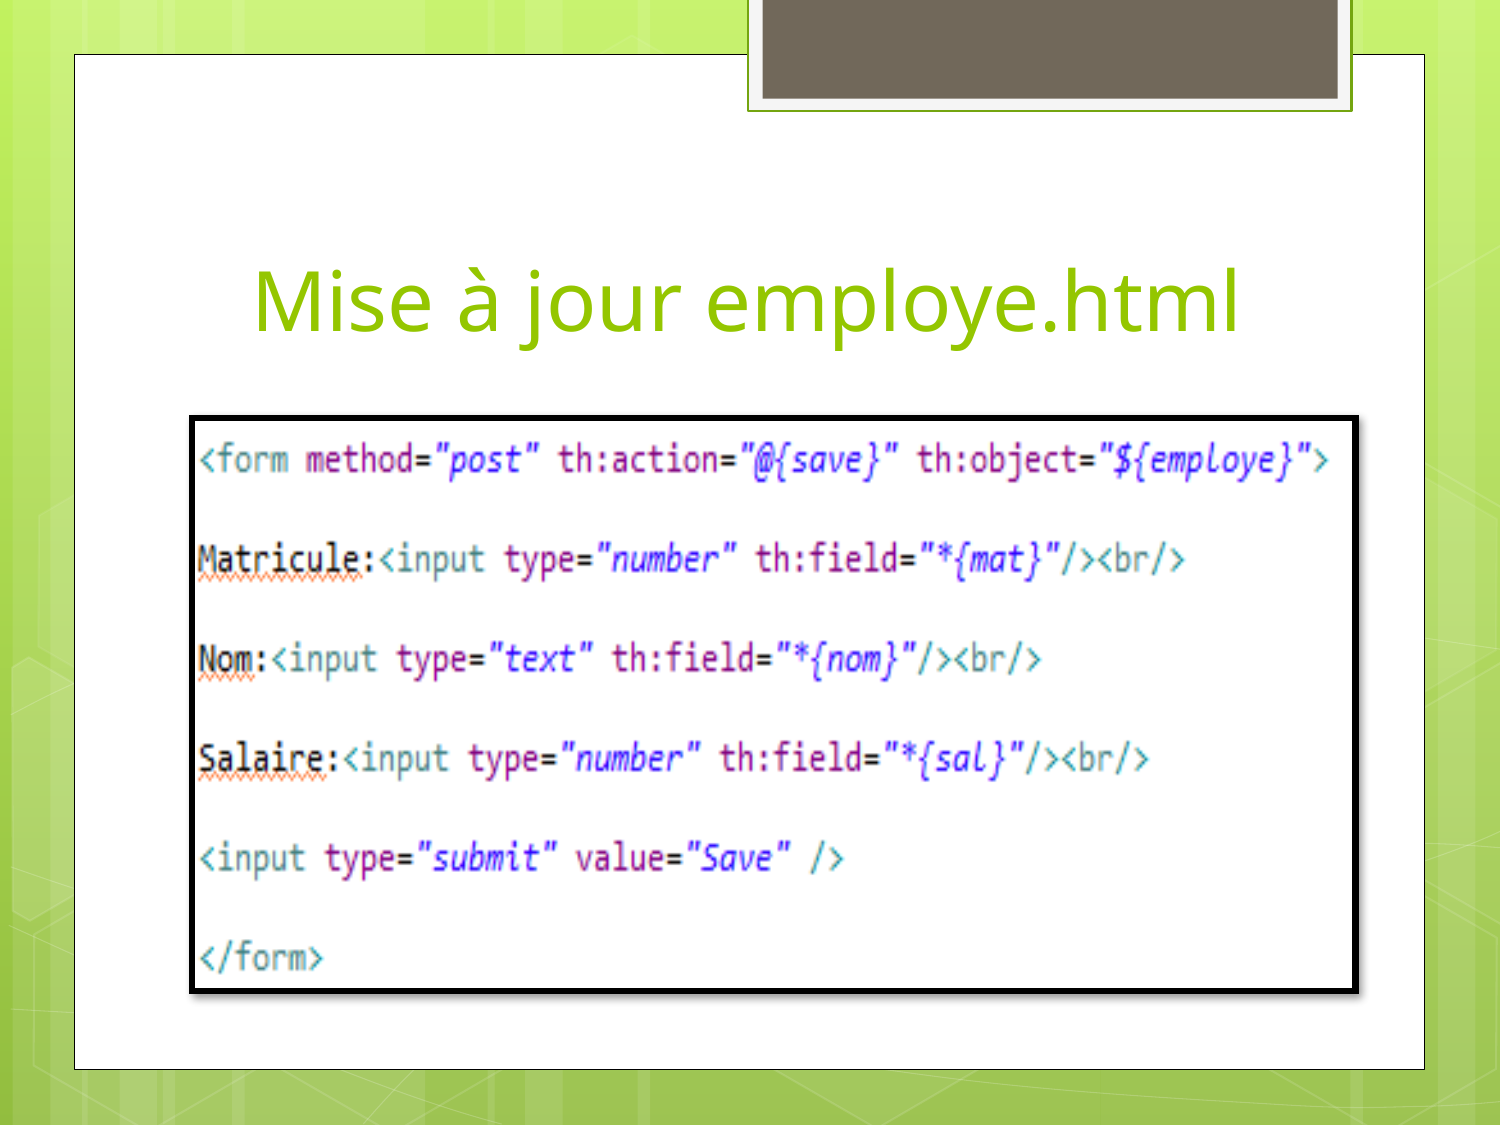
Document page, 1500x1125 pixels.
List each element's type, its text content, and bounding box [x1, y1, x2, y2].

title Mise à jour employe.html [171, 168, 1324, 357]
picture [194, 420, 1353, 988]
